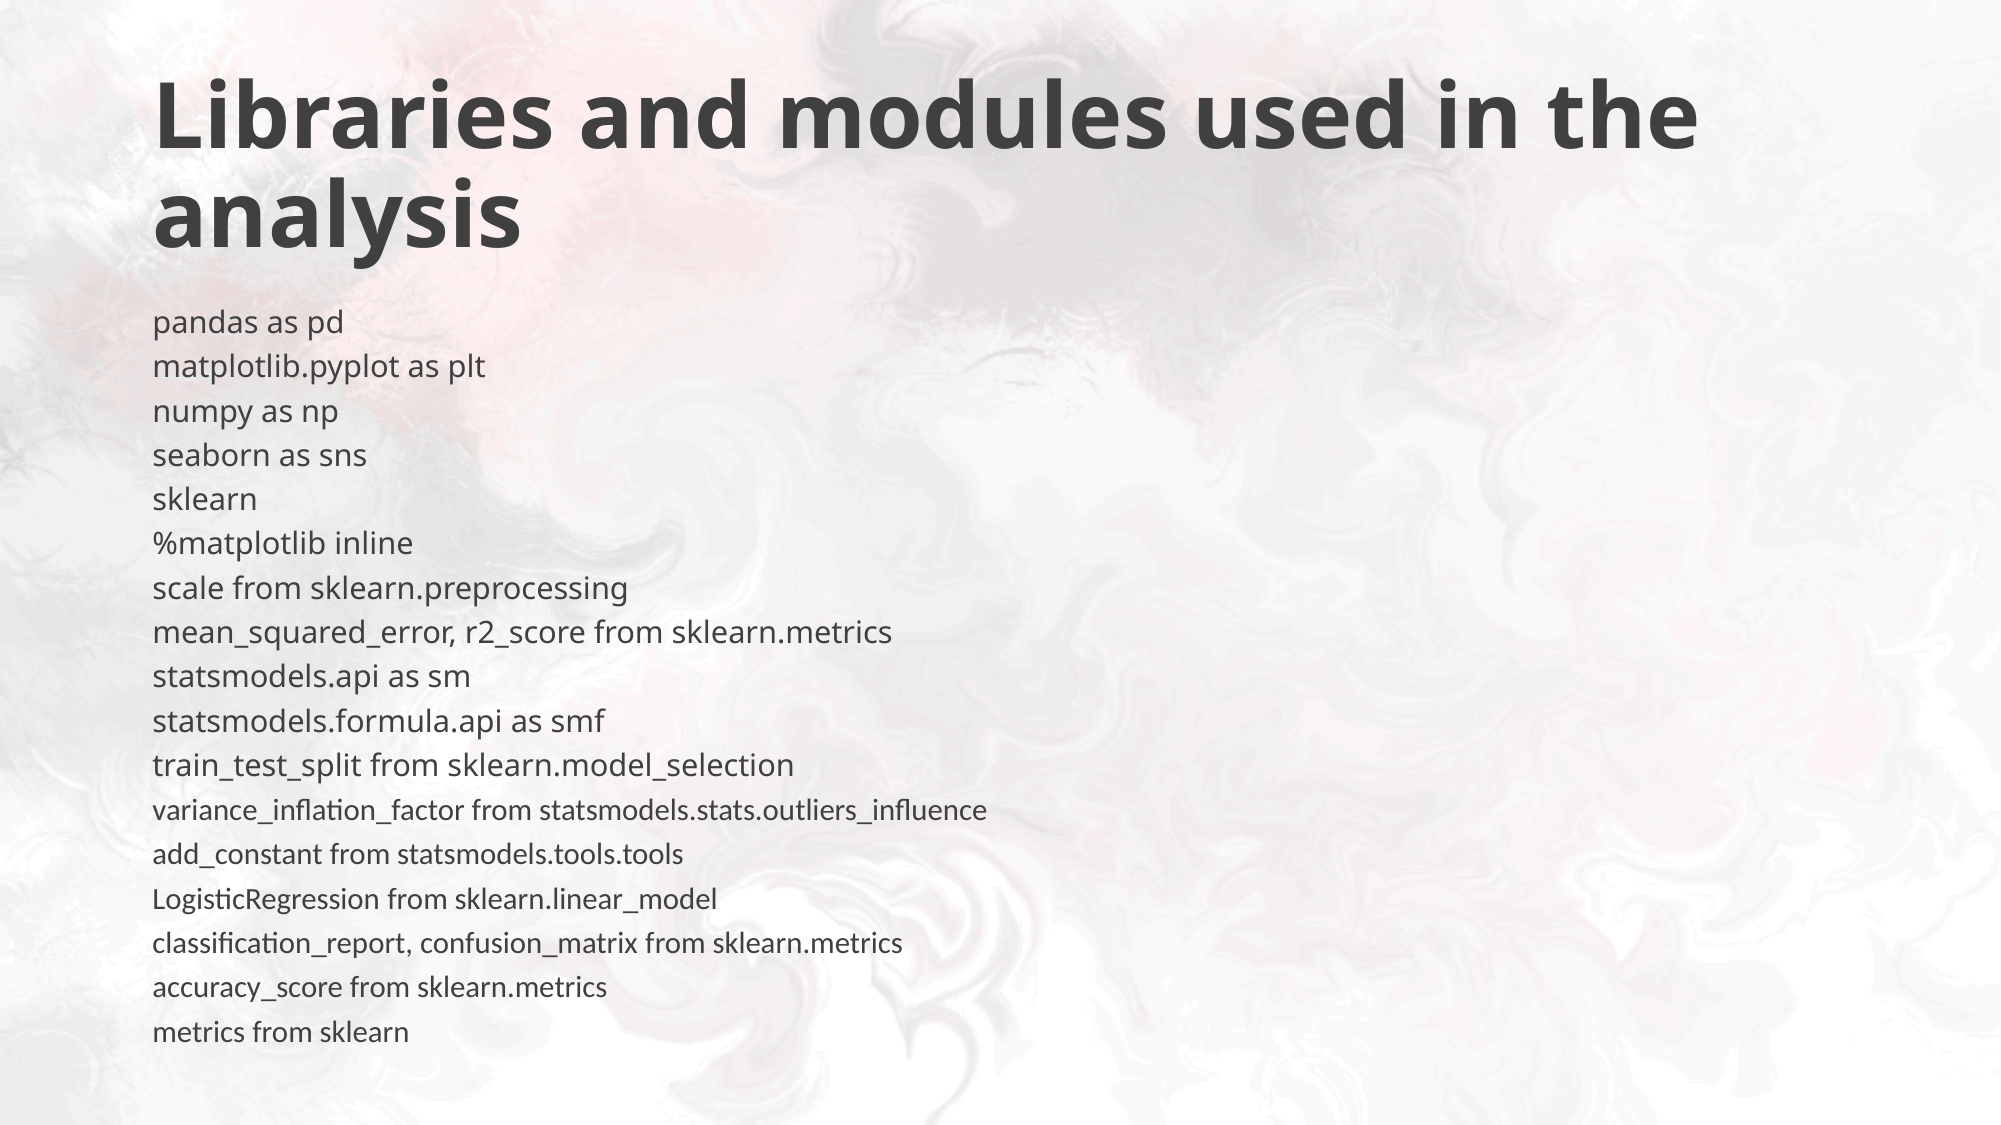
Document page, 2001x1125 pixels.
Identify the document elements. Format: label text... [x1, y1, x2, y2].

list pandas as pd matplotlib.pyplot as plt numpy as np seaborn as sns sklearn %matplotlib inline scale from sklearn.preprocessing mean_squared_error, r2_score from sklearn.metrics statsmodels.api as sm statsmodels.formula.api as smf train_test_split from sklearn.model_selection variance_inflation_factor from statsmodels.stats.outliers_influence add_constant from statsmodels.tools.tools LogisticRegression from sklearn.linear_model classification_report, confusion_matrix from sklearn.metrics accuracy_score from sklearn.metrics metrics from sklearn [137, 299, 1863, 1066]
title Libraries and modules used in the analysis [137, 59, 1863, 278]
